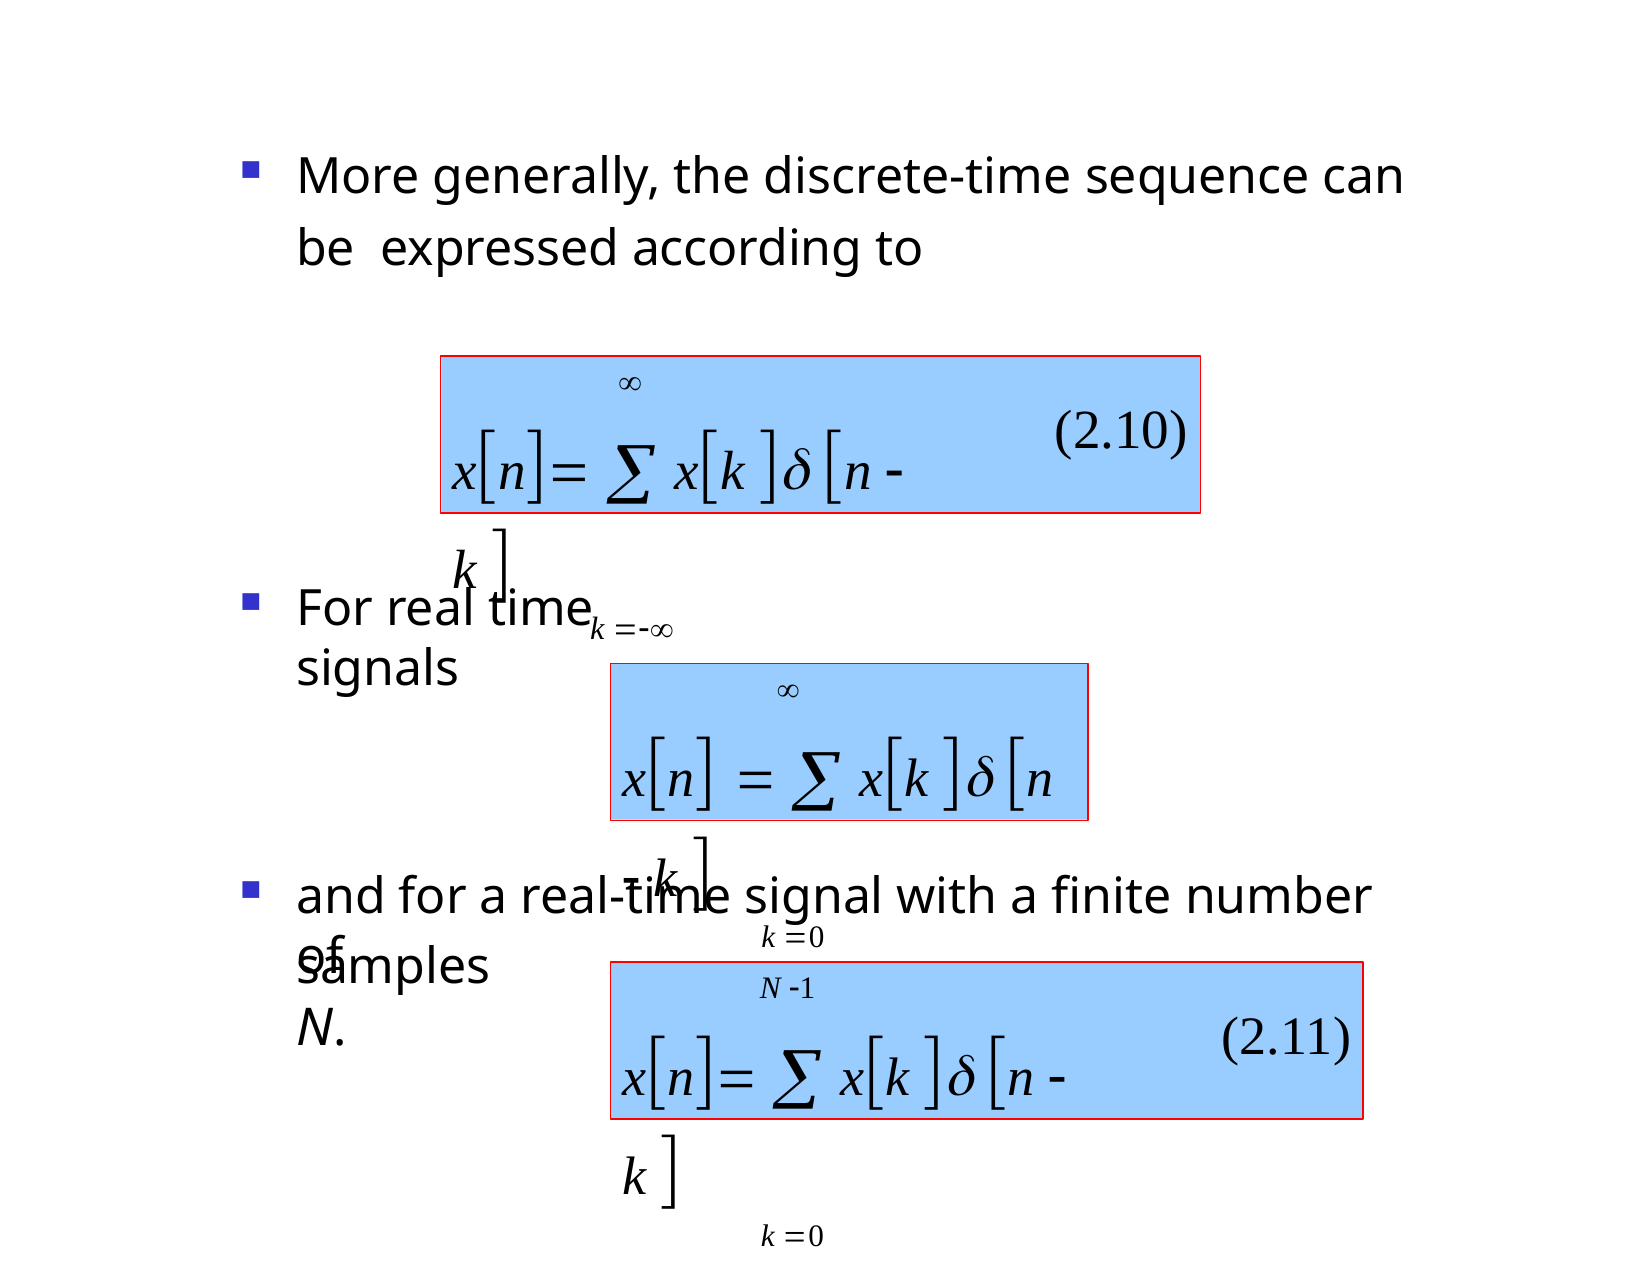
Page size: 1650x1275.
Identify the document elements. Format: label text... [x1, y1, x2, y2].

text_box xn   xk  n  k  k 0 [622, 821, 1084, 954]
text_box xn  xk  n  k  k 0 [622, 1119, 1083, 1185]
text_box and for a real-time signal with a finite number of [238, 861, 1375, 984]
text_box More generally, the discrete-time sequence can be expressed according to [237, 130, 1414, 276]
text_box xn  xk  n  k  k  [452, 514, 929, 647]
text_box For real time signals [237, 573, 745, 696]
text_box [610, 961, 1364, 1119]
text_box [610, 663, 1089, 821]
text_box [440, 355, 1201, 514]
footer Dr. B. S. Daga Fr.CRCE, Mumbai [561, 1185, 1089, 1250]
text_box samples N. [294, 930, 542, 1056]
